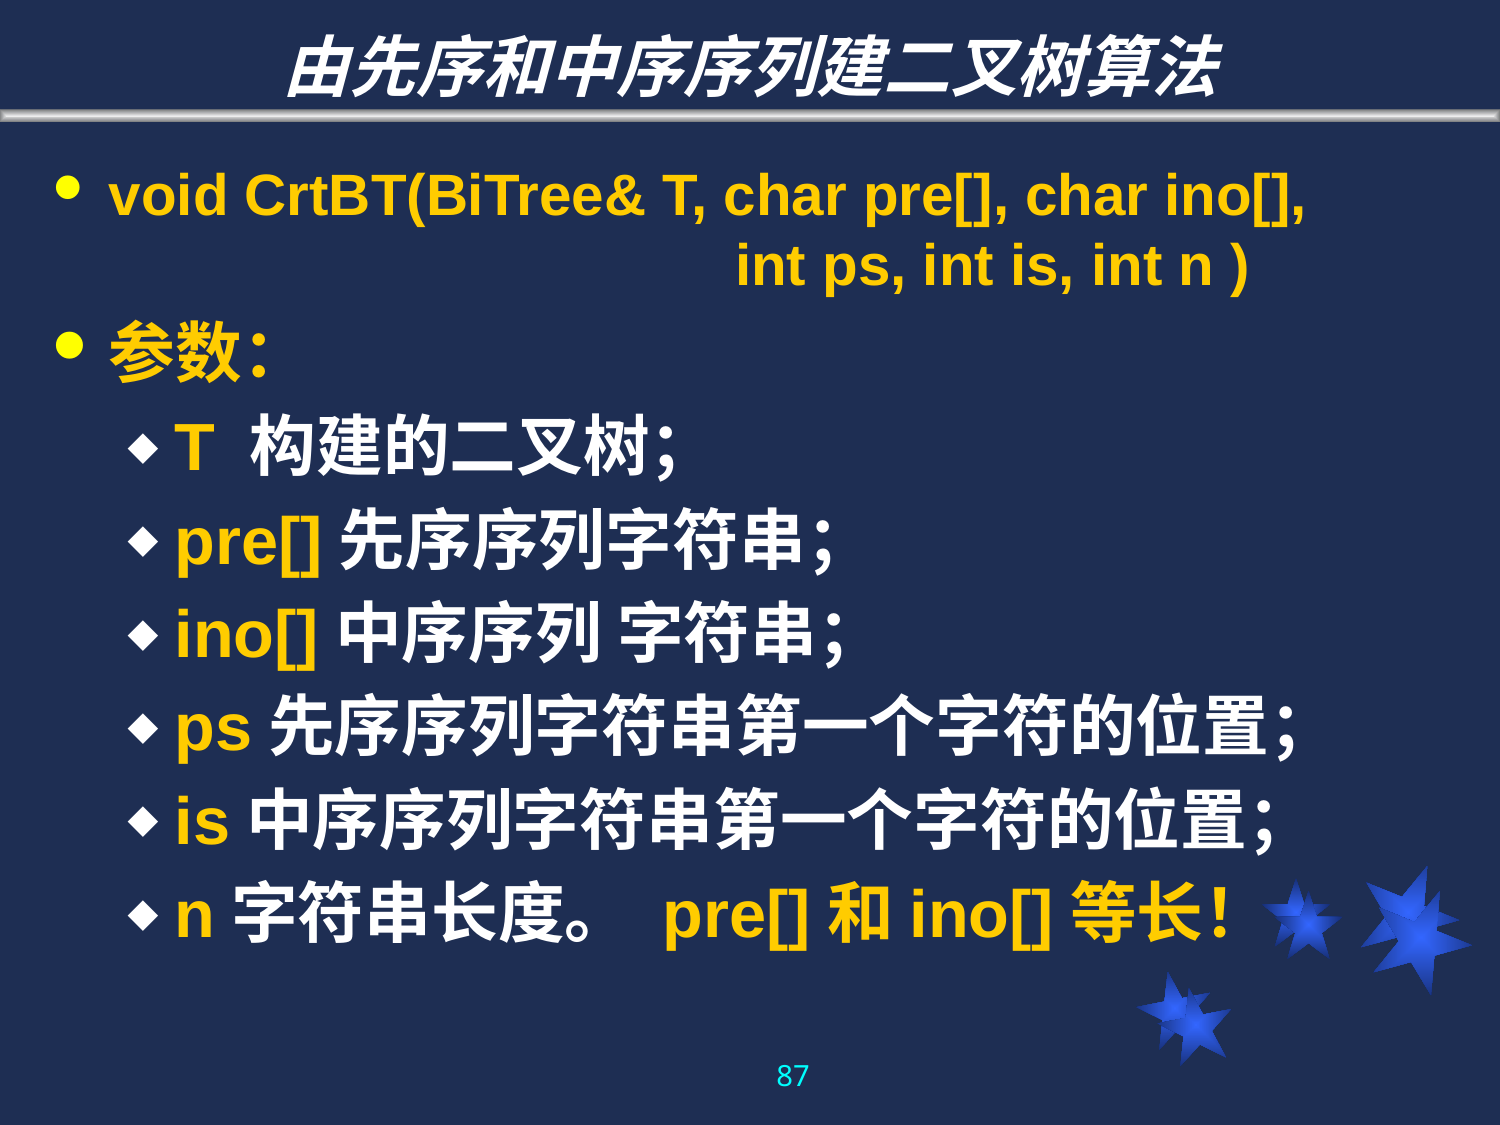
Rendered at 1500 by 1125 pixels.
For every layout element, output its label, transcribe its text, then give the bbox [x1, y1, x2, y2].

list void CrtBT(BiTree& T, char pre[], char ino[], int ps, int is, int n ) 参数： T 构建的二叉树； pre[]先序序列字符串； ino[]中序序列 字符串； ps先序序列字符串第一个字符的位置； is中序序列字符串第一个字符的位置； n字符串长度。 pre[]和ino[]等长！ [37, 149, 1457, 973]
slide_number 87 [512, 1049, 826, 1125]
title 由先序和中序序列建二叉树算法 [0, 0, 1500, 113]
